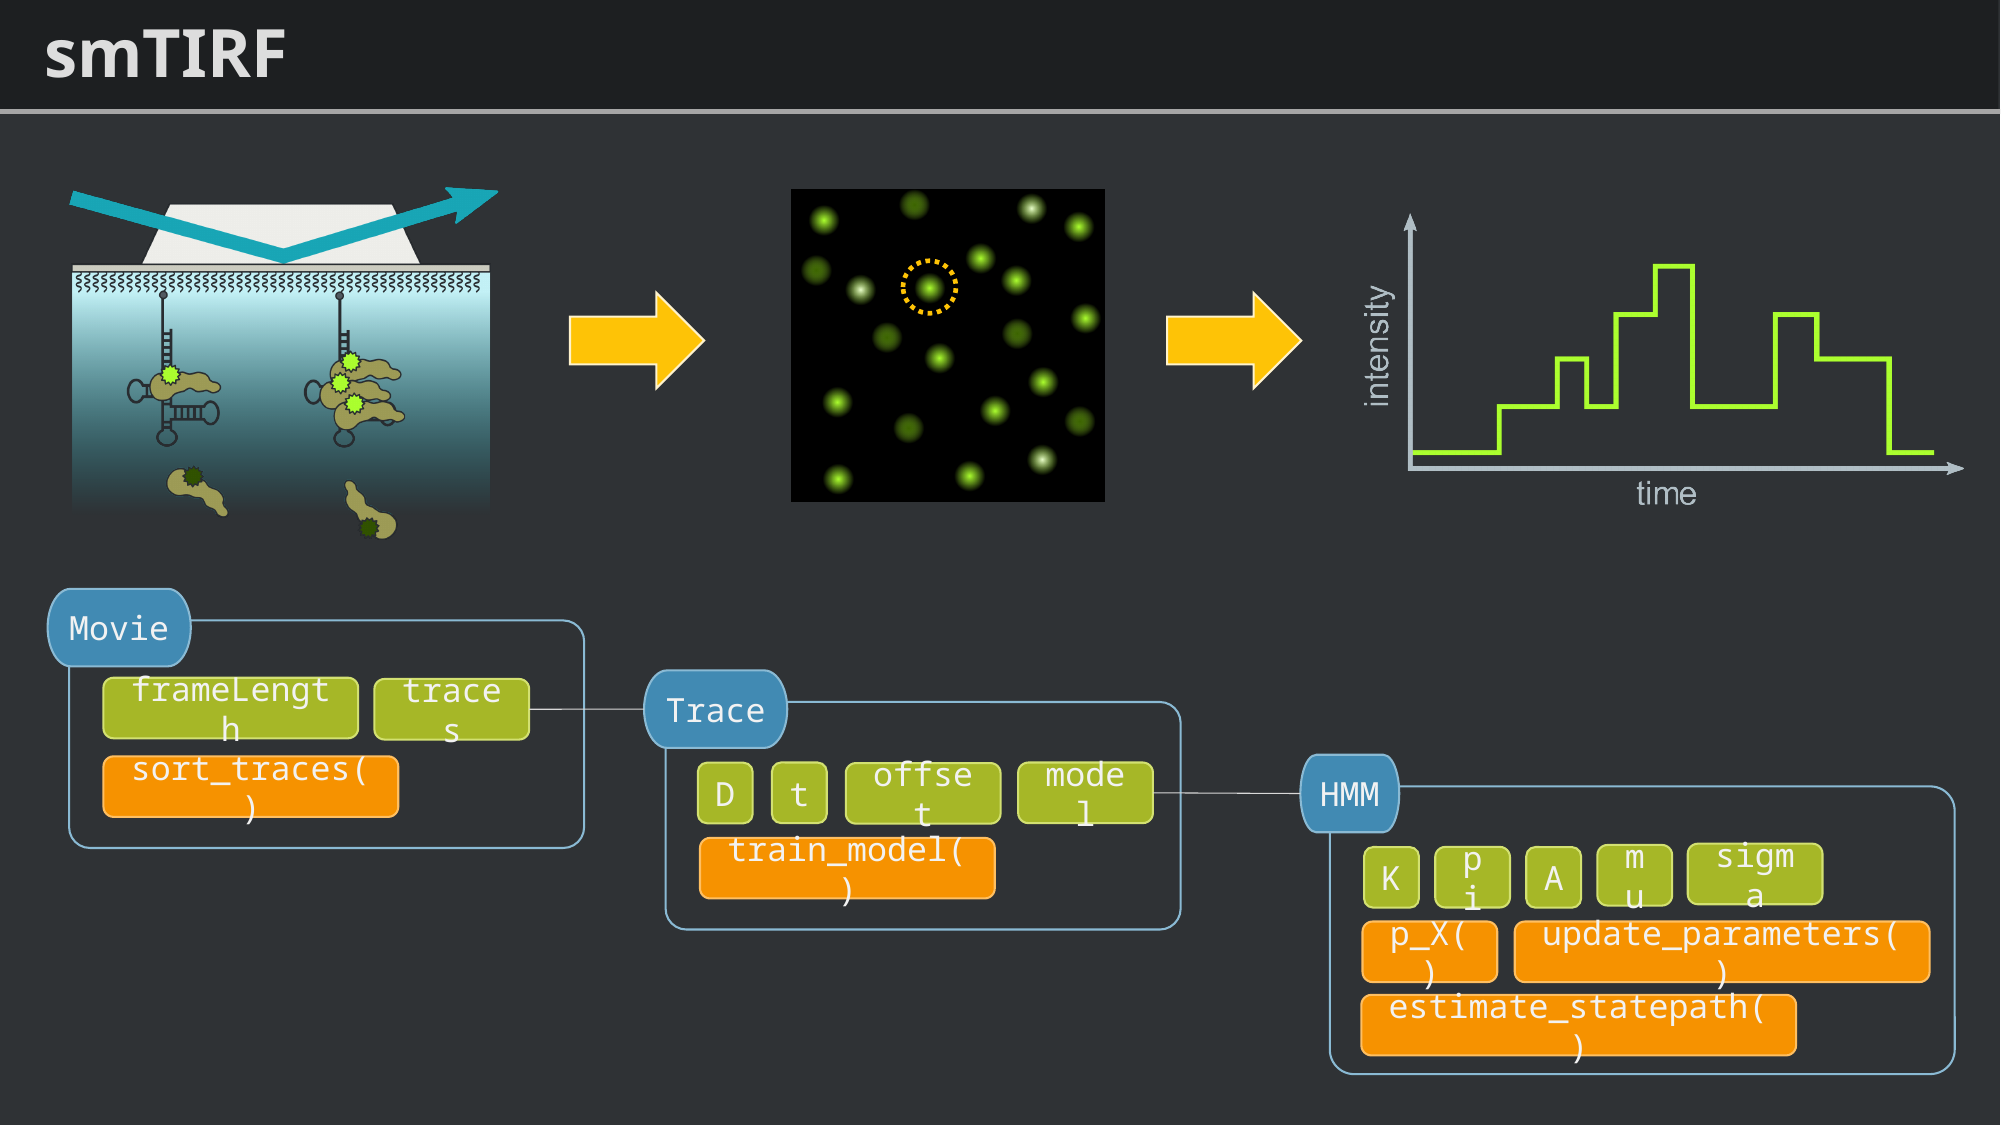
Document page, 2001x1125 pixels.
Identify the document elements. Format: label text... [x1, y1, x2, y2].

title smTIRF [29, 0, 1908, 112]
picture [69, 187, 499, 540]
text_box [48, 588, 585, 848]
picture [791, 189, 1105, 502]
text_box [1300, 754, 1955, 1075]
text_box [568, 290, 706, 391]
text_box [1166, 290, 1303, 391]
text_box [645, 670, 1181, 930]
picture [1363, 212, 1964, 505]
